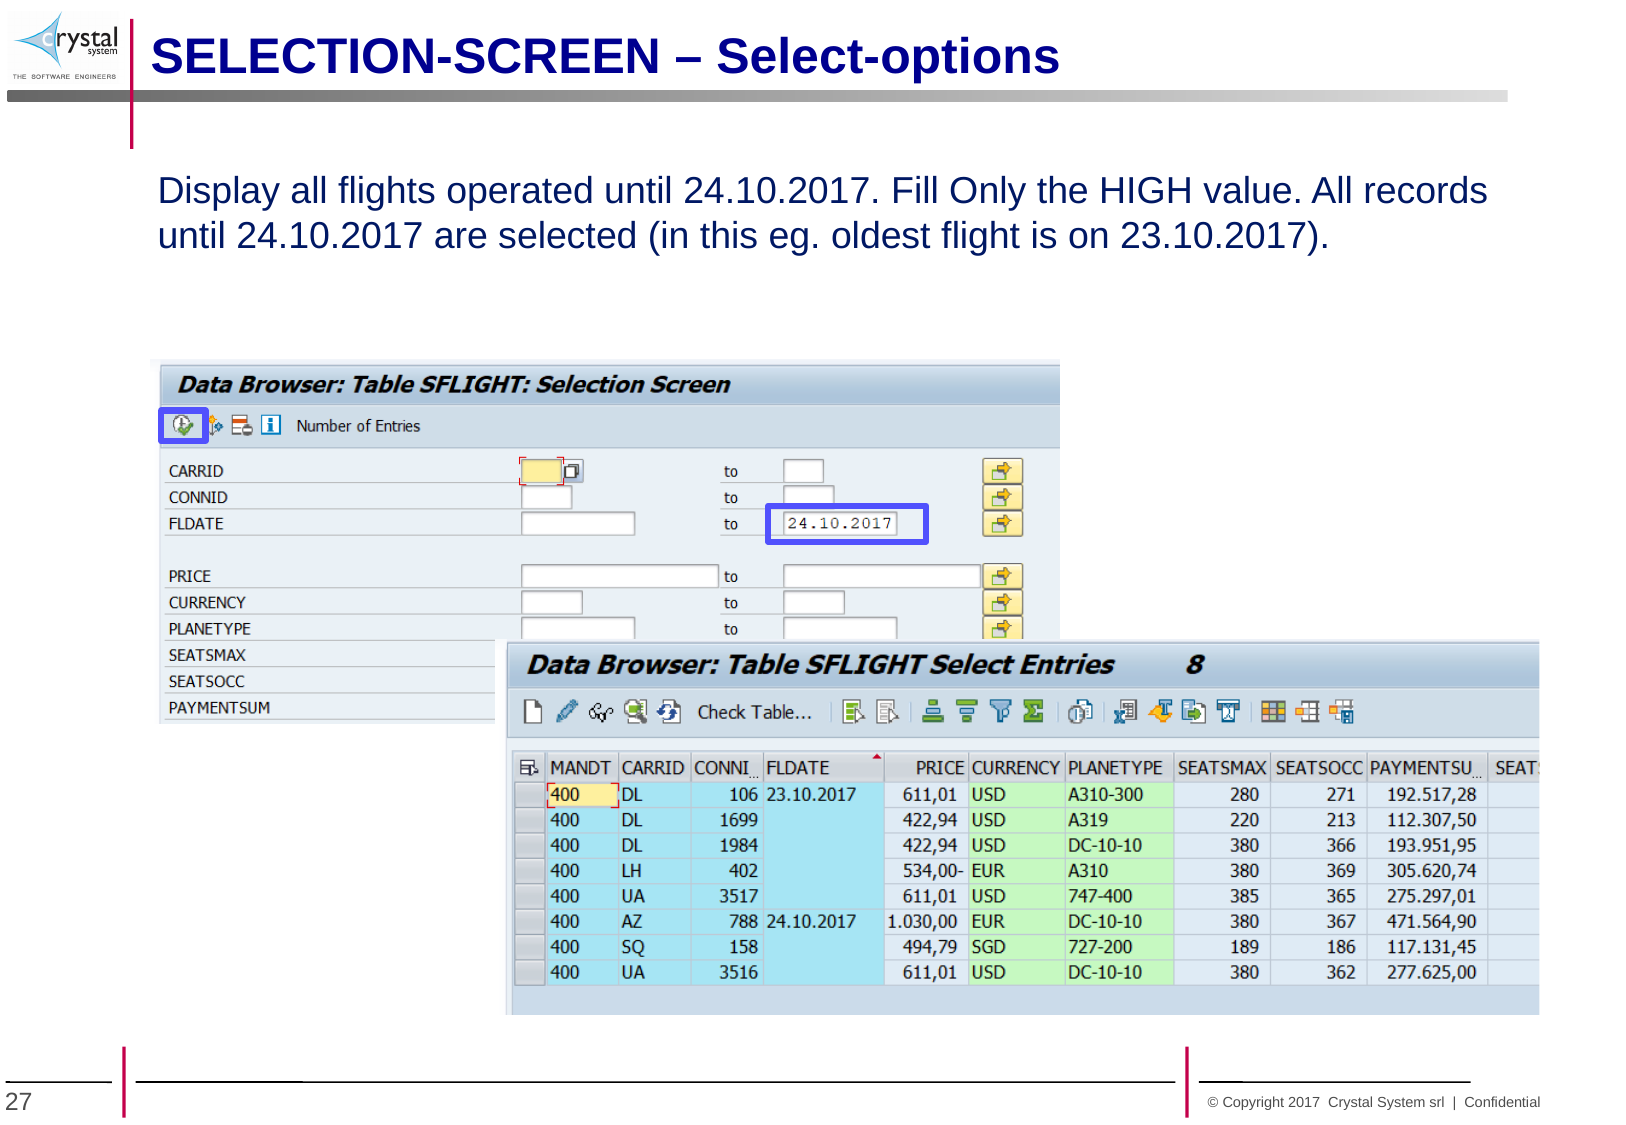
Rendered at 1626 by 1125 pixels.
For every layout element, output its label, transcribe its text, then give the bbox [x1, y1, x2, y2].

title SELECTION-SCREEN – Select-options [135, 15, 1611, 99]
picture [7, 11, 125, 84]
picture [149, 359, 1540, 1015]
text_box Display all flights operated until 24.10.2017. Fill Only the HIGH value. All records until 24.10.2017 are selected (in this eg. oldest flight is on 23.10.2017). [97, 158, 1573, 1015]
